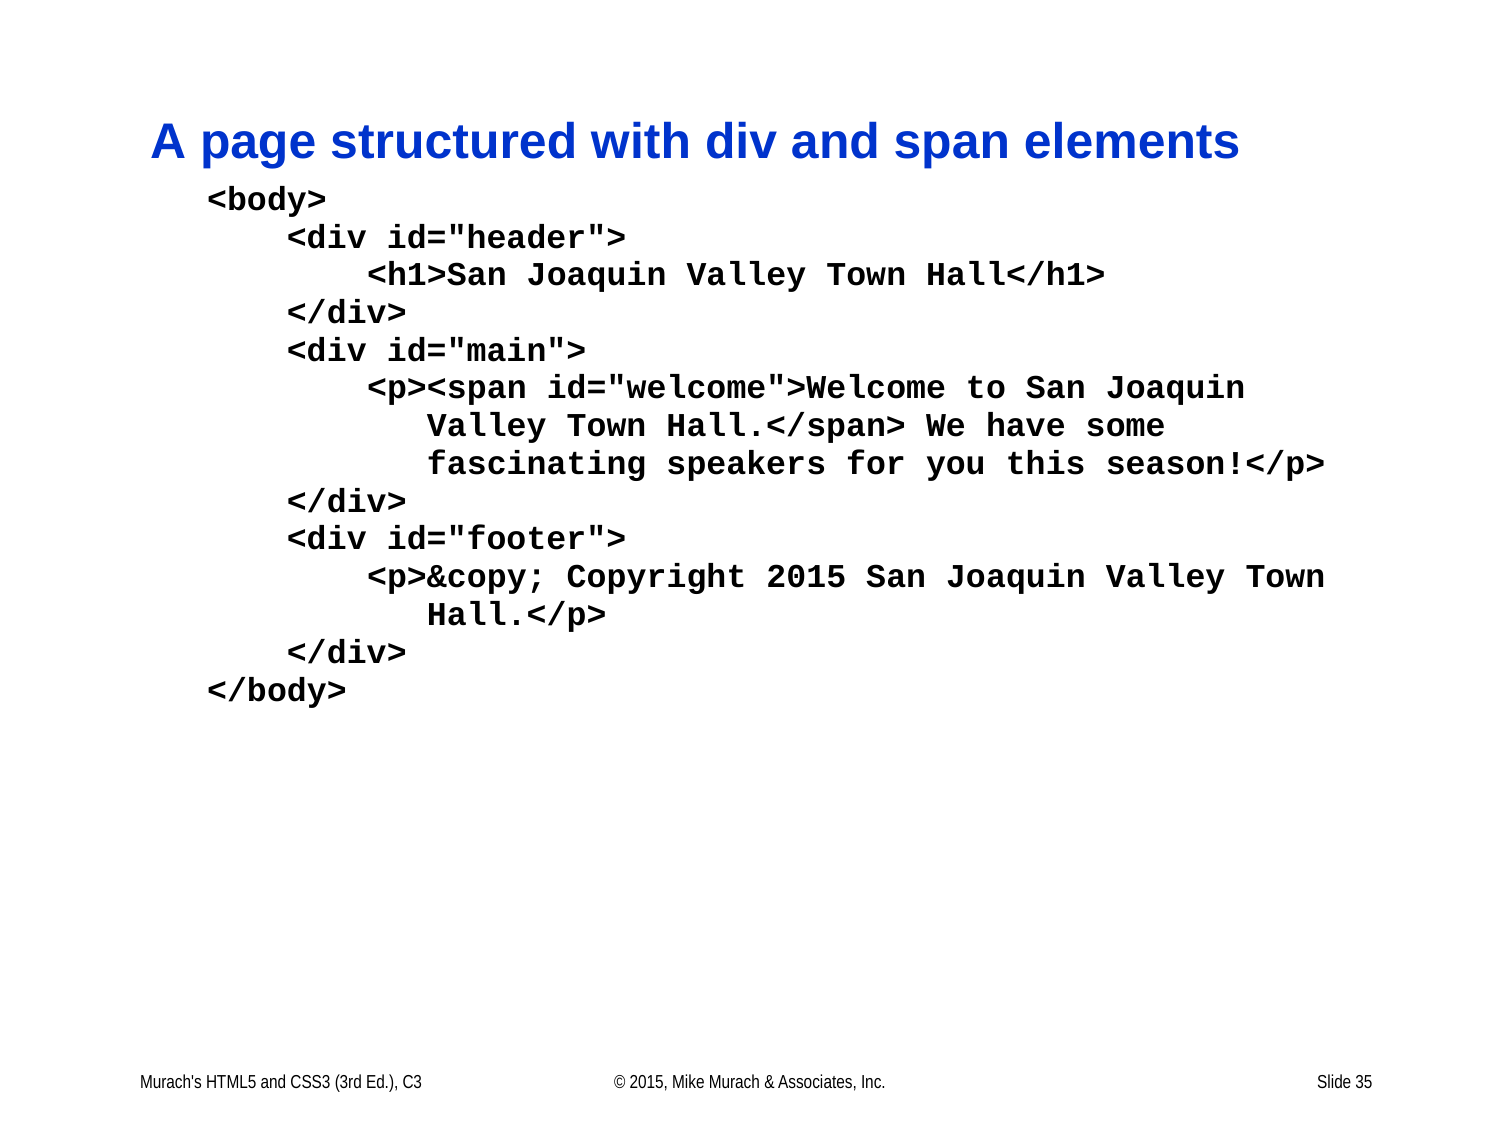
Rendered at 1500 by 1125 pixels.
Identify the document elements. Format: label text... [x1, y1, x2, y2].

footer © 2015, Mike Murach & Associates, Inc. [474, 1025, 1025, 1100]
slide_number Murach's HTML5 and CSS3 (3rd Ed.), C3 [125, 1025, 450, 1100]
slide_number Slide 35 [1074, 1025, 1388, 1100]
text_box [149, 112, 1348, 182]
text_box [149, 182, 1348, 713]
